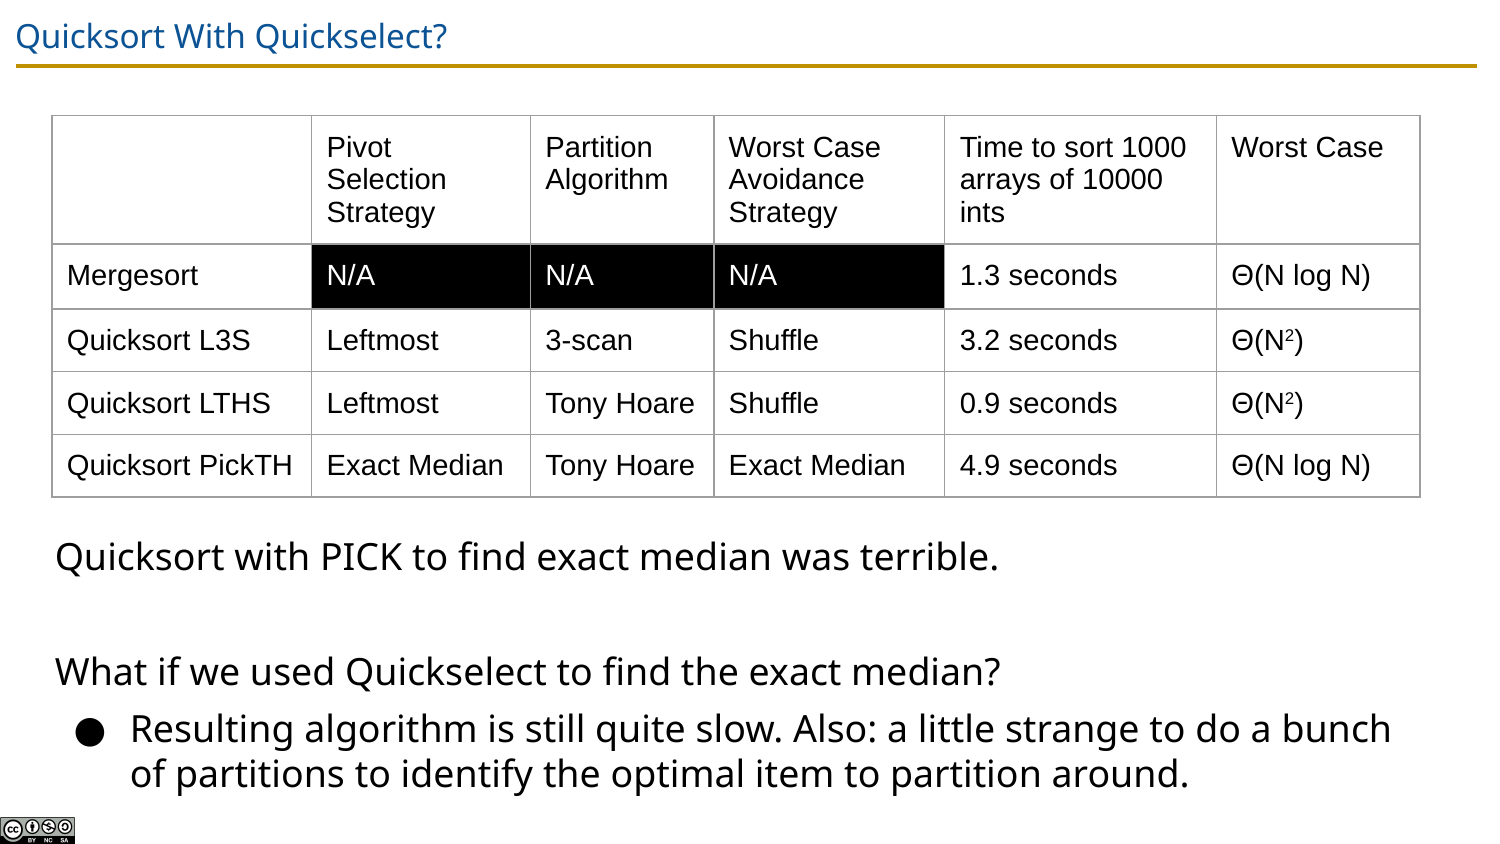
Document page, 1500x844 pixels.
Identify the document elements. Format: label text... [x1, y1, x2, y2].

table_header Time to sort 1000 arrays of 10000 ints [945, 116, 1216, 243]
table_cell Θ(N2) [1217, 372, 1419, 434]
table_header Worst Case Avoidance Strategy [715, 116, 944, 243]
table_cell N/A [312, 245, 530, 308]
table_cell Shuffle [715, 372, 944, 434]
table_cell N/A [531, 245, 713, 308]
table_cell Θ(N log N) [1217, 245, 1419, 308]
table_cell Θ(N log N) [1217, 435, 1419, 496]
table_cell 1.3 seconds [945, 245, 1216, 308]
table_header Partition Algorithm [531, 116, 713, 243]
title Quicksort With Quickselect? [0, 0, 1398, 65]
table_cell Quicksort LTHS [53, 372, 311, 434]
table_cell Exact Median [715, 435, 944, 496]
table_cell Exact Median [312, 435, 530, 496]
table_cell 4.9 seconds [945, 435, 1216, 496]
table_cell Quicksort PickTH [53, 435, 311, 496]
table_cell Θ(N2) [1217, 310, 1419, 371]
table_header Pivot Selection Strategy [312, 116, 530, 243]
table_header [53, 116, 311, 243]
table_cell Mergesort [53, 245, 311, 308]
table_cell 3.2 seconds [945, 310, 1216, 371]
table_cell Tony Hoare [531, 435, 713, 496]
table_cell 0.9 seconds [945, 372, 1216, 434]
table_cell N/A [715, 245, 944, 308]
table_cell Leftmost [312, 372, 530, 434]
table_cell Tony Hoare [531, 372, 713, 434]
table_cell 3-scan [531, 310, 713, 371]
table_header Worst Case [1217, 116, 1419, 243]
list Quicksort with PICK to find exact median was terrible. What if we used Quickselect to find the exact median? Resulting algorithm is still quite slow. Also: a little strange to do a bunch of partitions to identify the optimal item to partition around. [39, 517, 1425, 773]
picture [0, 817, 75, 844]
table_cell Quicksort L3S [53, 310, 311, 371]
table_cell Shuffle [715, 310, 944, 371]
table_cell Leftmost [312, 310, 530, 371]
